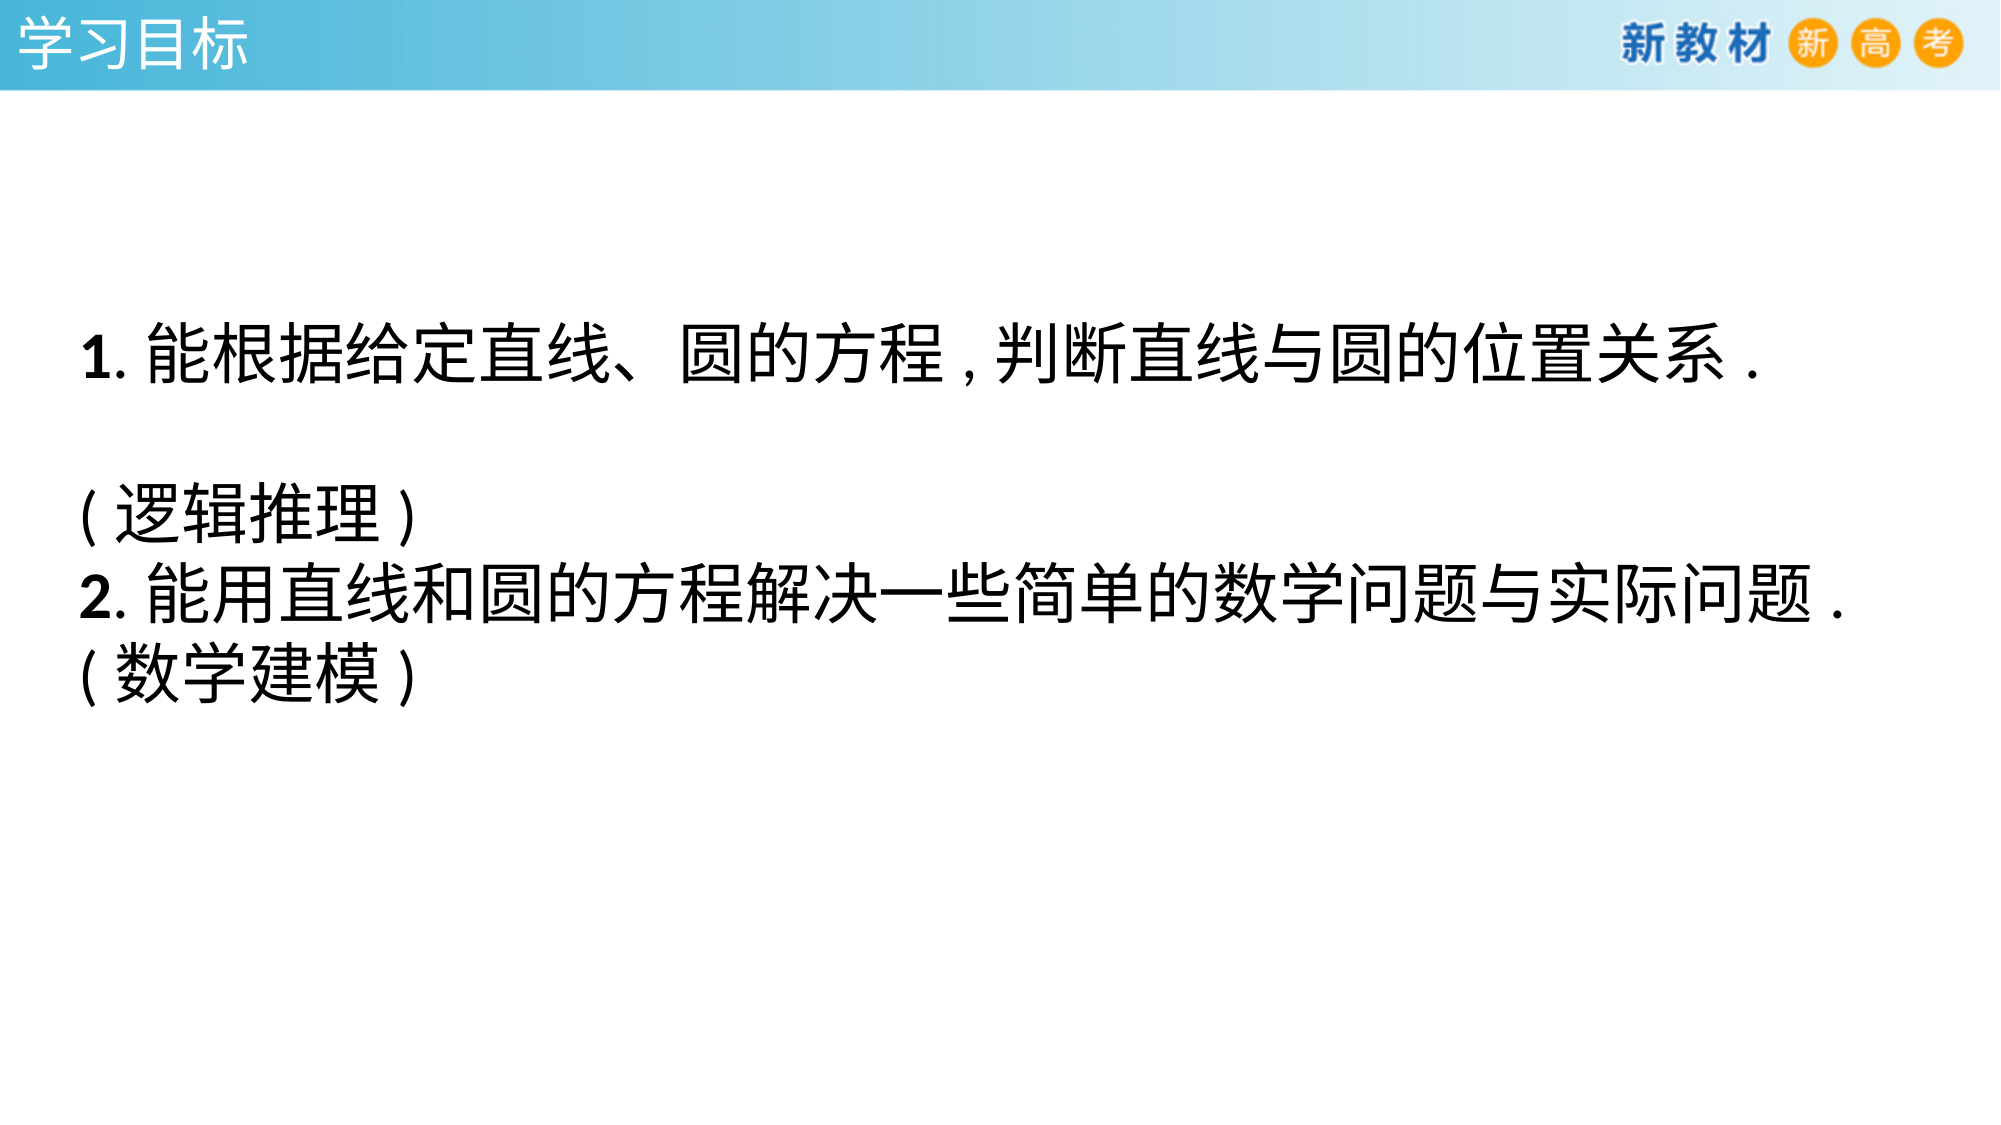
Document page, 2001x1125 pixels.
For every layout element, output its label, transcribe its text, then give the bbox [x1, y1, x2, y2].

picture [0, 0, 2001, 1125]
text_box 学习目标 [1, 0, 265, 85]
text_box 1.能根据给定直线、圆的方程,判断直线与圆的位置关系.(逻辑推理) 2.能用直线和圆的方程解决一些简单的数学问题与实际问题.(数学建模) [63, 224, 1850, 720]
